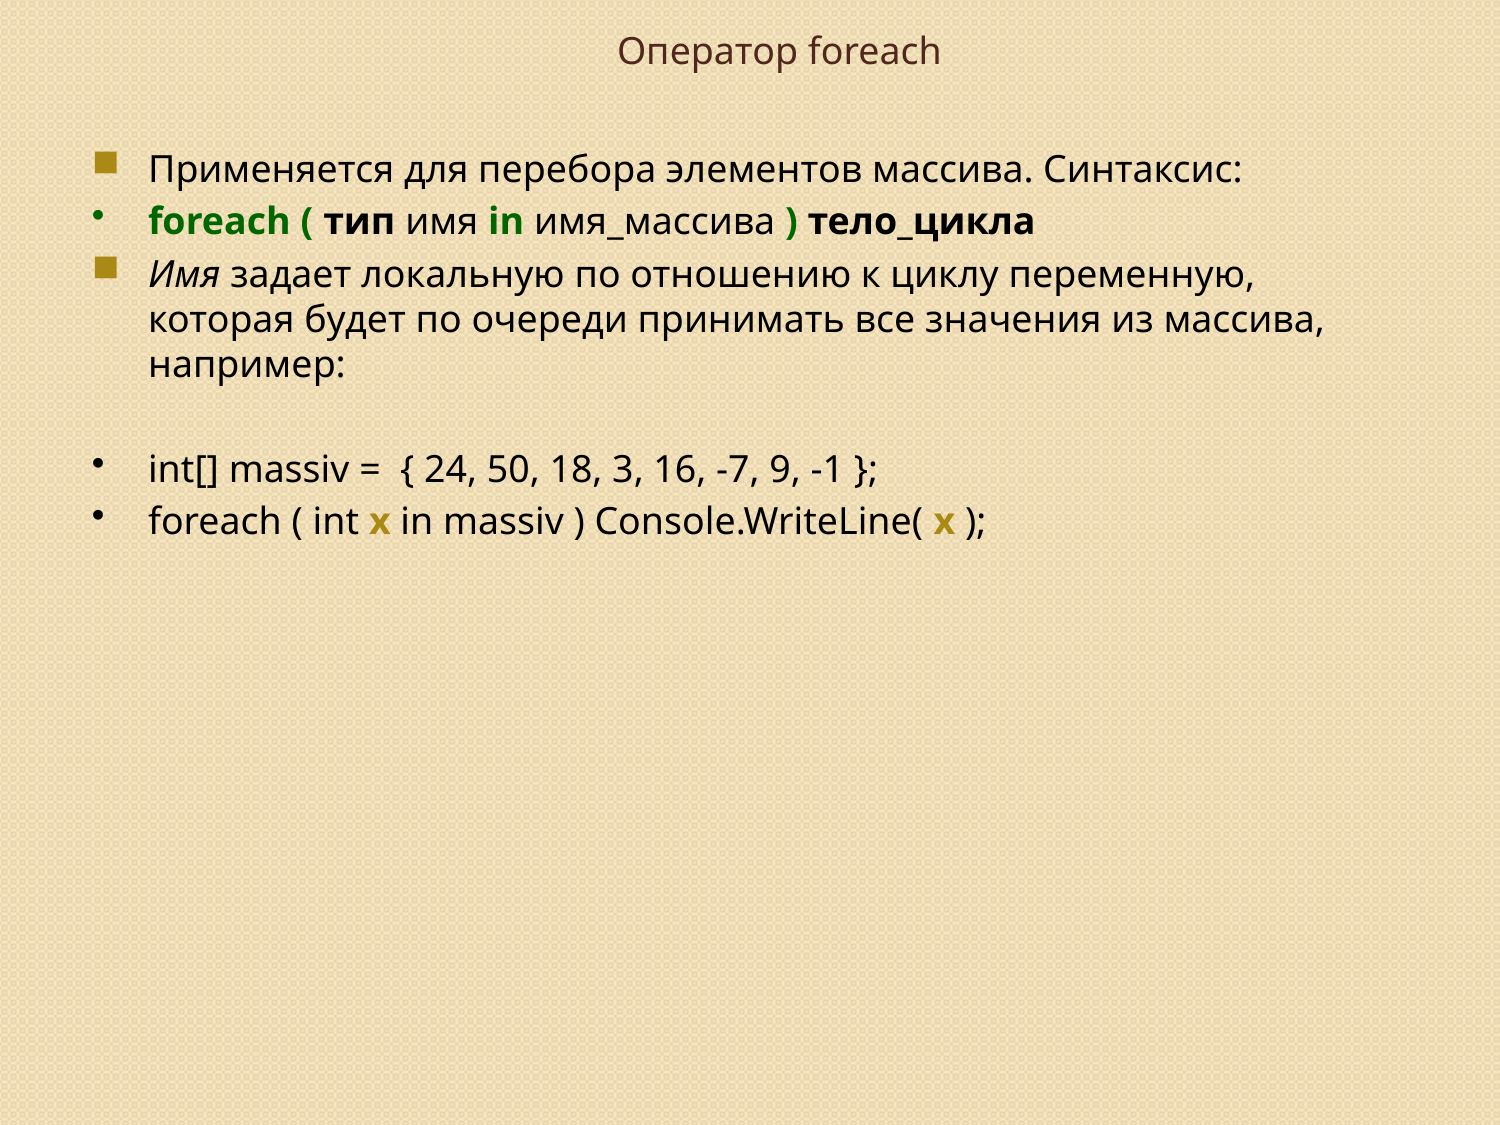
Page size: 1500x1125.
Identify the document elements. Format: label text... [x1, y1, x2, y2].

title Оператор foreach [76, 0, 1483, 80]
list Применяется для перебора элементов массива. Синтаксис: foreach ( тип имя in имя_массива ) тело_цикла Имя задает локальную по отношению к циклу переменную, которая будет по очереди принимать все значения из массива, например: int[] massiv = { 24, 50, 18, 3, 16, -7, 9, -1 }; foreach ( int x in massiv ) Console.WriteLine( x ); [76, 137, 1353, 1035]
